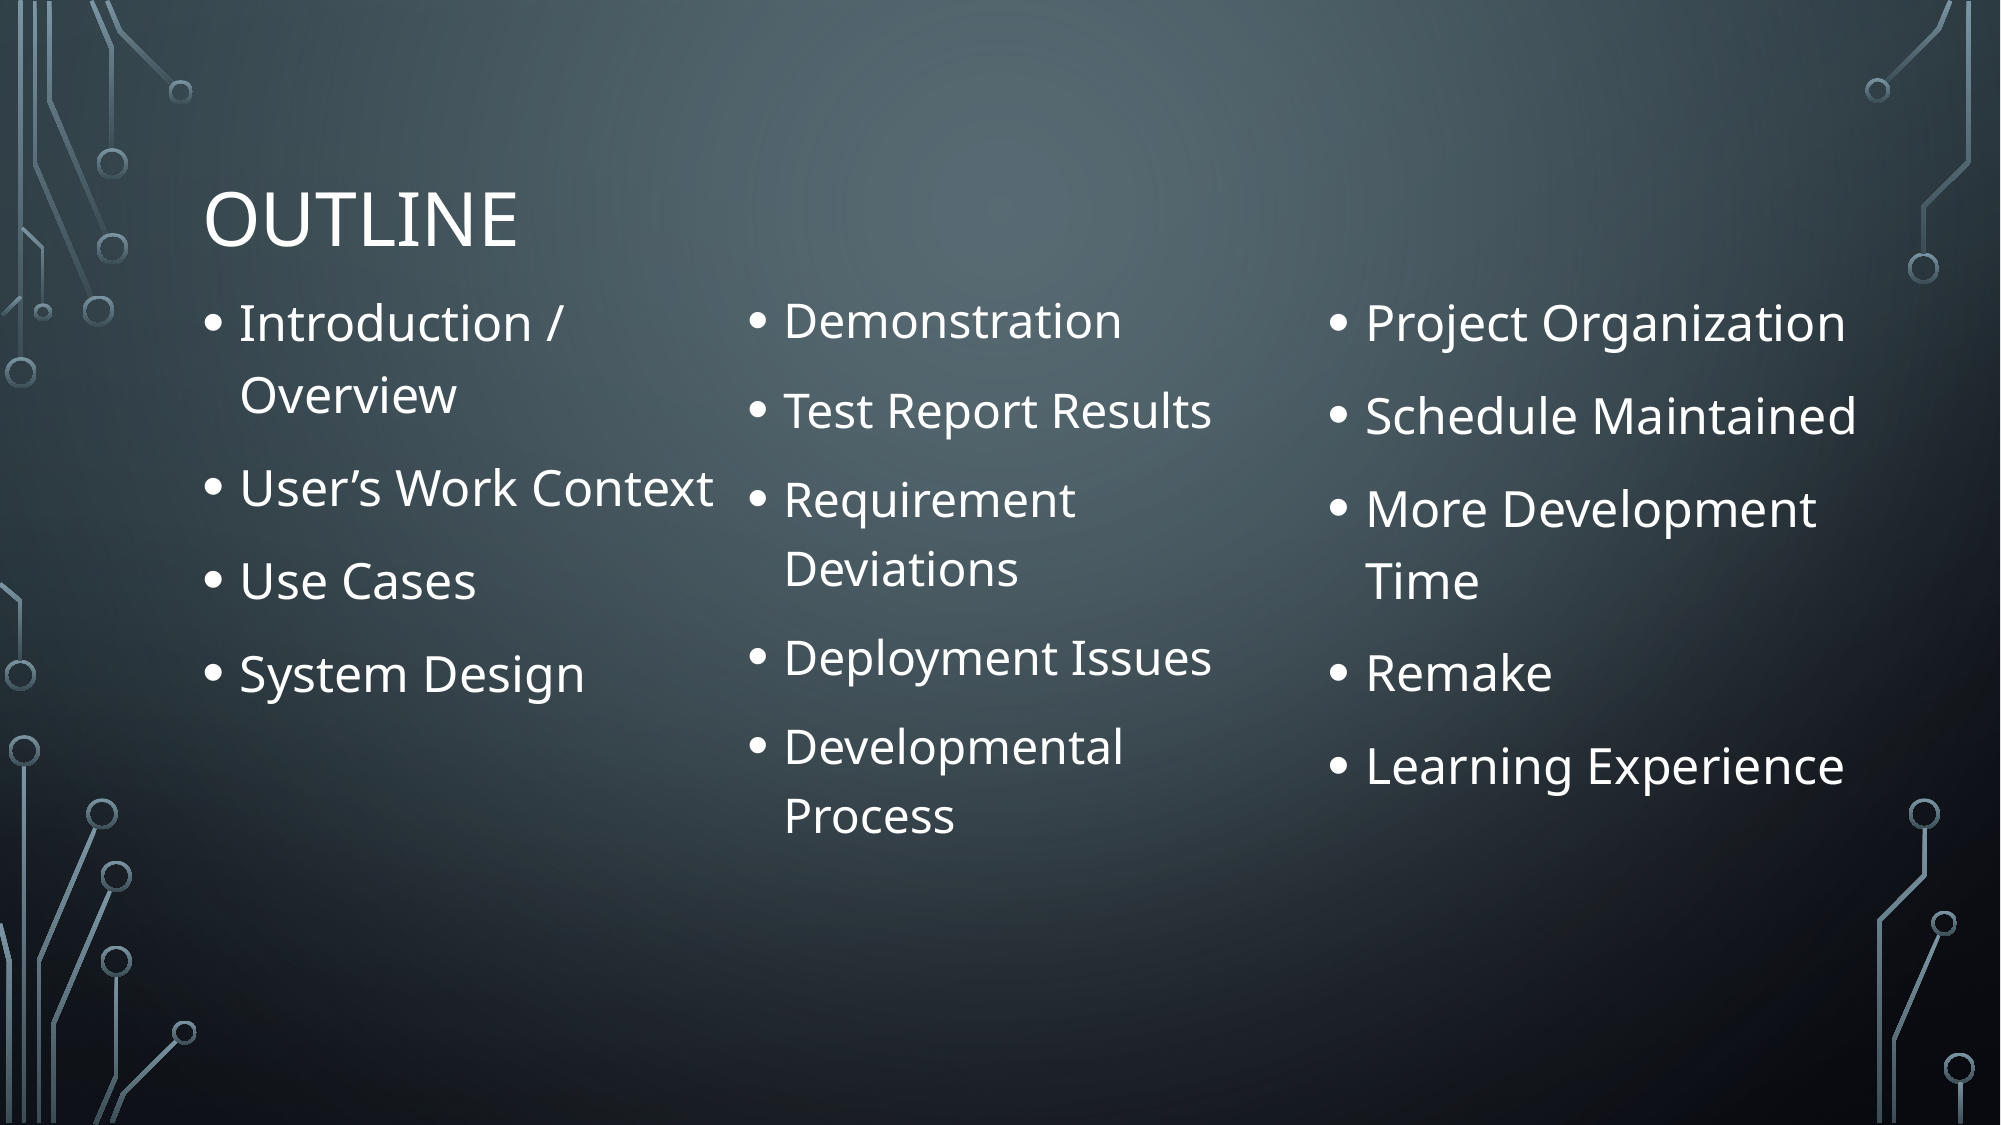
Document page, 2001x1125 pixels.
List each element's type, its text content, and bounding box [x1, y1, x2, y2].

title outline [187, 101, 1813, 344]
list Introduction / Overview User’s Work Context Use Cases System Design [187, 272, 732, 853]
text_box Project Organization Schedule Maintained More Development Time Remake Learning Experience [1312, 271, 1902, 853]
text_box Demonstration Test Report Results Requirement Deviations Deployment Issues Developmental Process [732, 271, 1267, 853]
